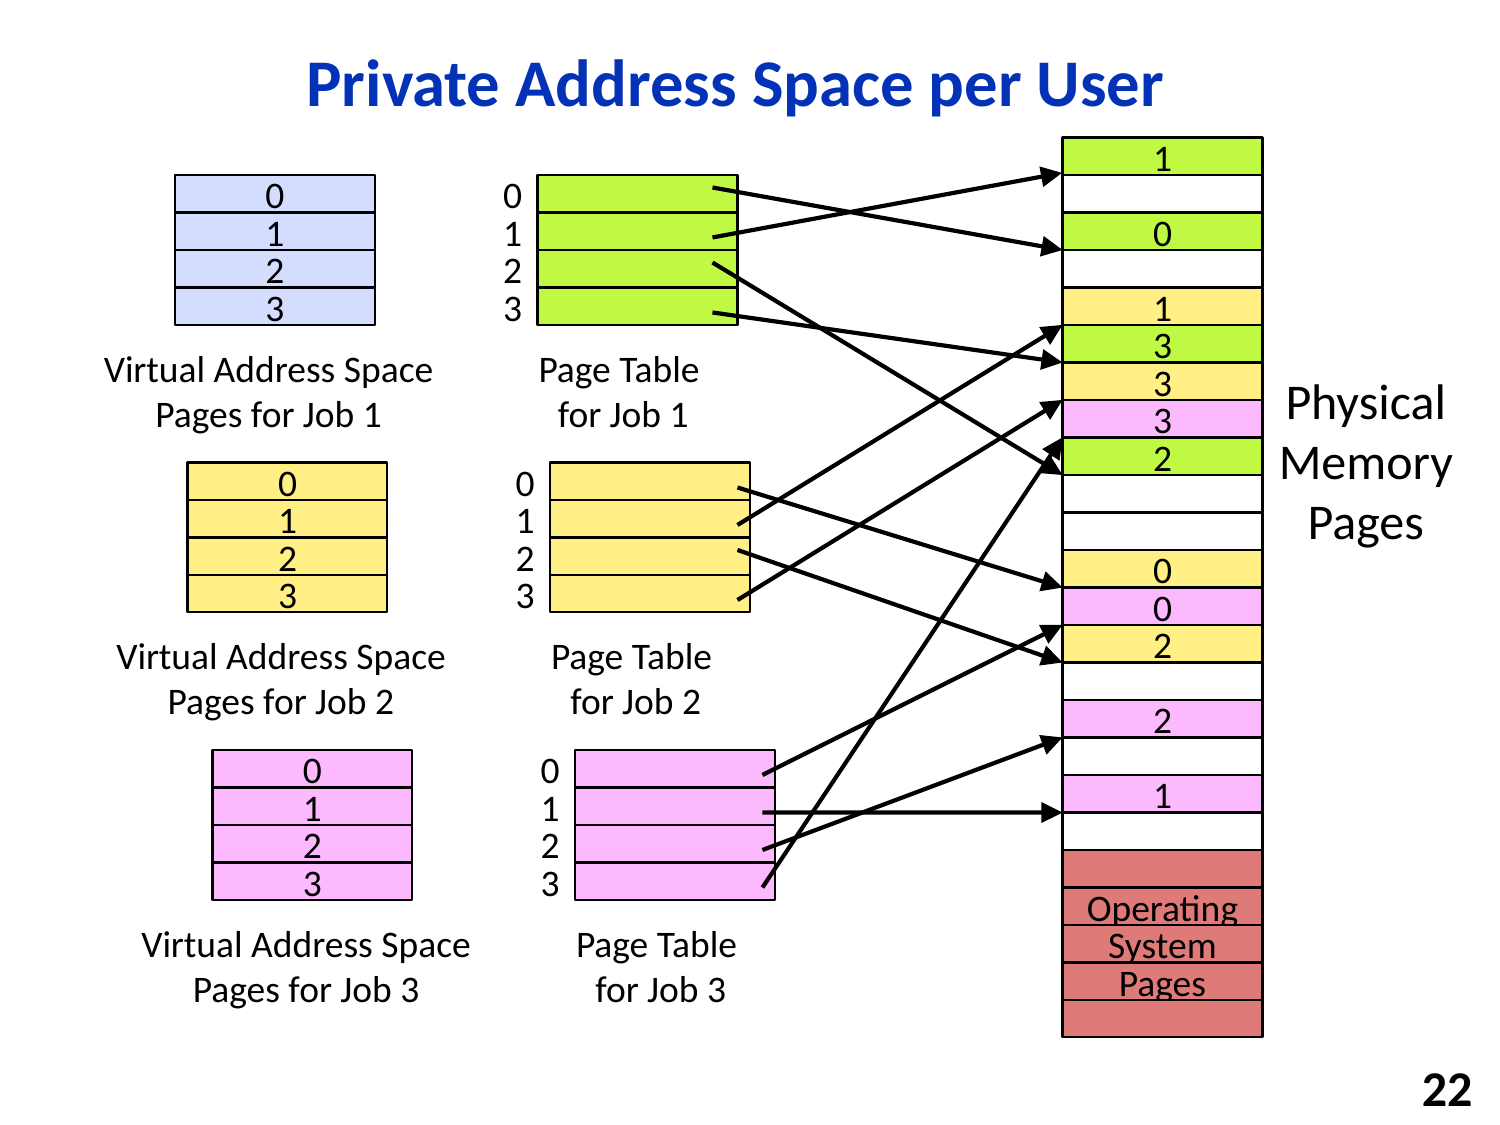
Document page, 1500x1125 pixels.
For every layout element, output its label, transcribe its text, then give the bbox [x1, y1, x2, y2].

text_box 3 [1062, 362, 1263, 399]
text_box Pages [1062, 962, 1263, 999]
text_box Page Table for Job 3 [561, 912, 761, 1017]
slide_number 22 [1174, 1062, 1488, 1111]
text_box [574, 749, 776, 901]
text_box [1062, 738, 1263, 774]
text_box Virtual Address Space Pages for Job 1 [87, 337, 450, 442]
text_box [174, 174, 376, 326]
text_box Virtual Address Space Pages for Job 3 [124, 912, 488, 1017]
text_box [741, 166, 1062, 233]
text_box [1014, 349, 1062, 370]
text_box [1062, 249, 1263, 287]
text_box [187, 462, 388, 613]
text_box Page Table for Job 1 [523, 337, 724, 442]
text_box [875, 437, 1063, 718]
text_box System [1062, 924, 1263, 962]
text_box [499, 462, 547, 613]
text_box 2 [1062, 624, 1263, 663]
text_box [980, 562, 1063, 592]
text_box [779, 624, 1063, 767]
text_box 1 [1062, 774, 1263, 812]
text_box [779, 802, 1063, 823]
text_box [1062, 174, 1263, 212]
text_box [1062, 999, 1263, 1038]
text_box [1039, 456, 1062, 475]
text_box Physical Memory Pages [1263, 362, 1500, 557]
text_box Operating [1062, 887, 1263, 924]
text_box 3 [1062, 324, 1263, 362]
text_box [1062, 849, 1263, 887]
text_box 2 [1062, 699, 1263, 738]
title Private Address Space per User [137, 24, 1335, 147]
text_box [524, 749, 573, 901]
text_box [860, 399, 1063, 525]
text_box [1062, 663, 1263, 699]
text_box 3 [1062, 399, 1263, 437]
text_box 0 [1062, 549, 1263, 587]
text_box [537, 174, 738, 326]
text_box 0 [1062, 587, 1263, 624]
text_box [851, 212, 1062, 257]
text_box Virtual Address Space Pages for Job 2 [99, 624, 463, 730]
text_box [487, 174, 536, 326]
text_box [1062, 512, 1263, 549]
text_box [212, 749, 413, 901]
text_box 0 [1062, 212, 1263, 249]
text_box [863, 735, 1063, 812]
text_box [754, 324, 1063, 515]
text_box 2 [1062, 437, 1263, 474]
text_box [1062, 812, 1263, 849]
text_box Page Table for Job 2 [536, 624, 736, 730]
text_box [1019, 645, 1063, 666]
text_box 1 [1062, 137, 1263, 174]
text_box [549, 462, 751, 613]
text_box [1062, 474, 1263, 512]
text_box 1 [1062, 287, 1263, 324]
